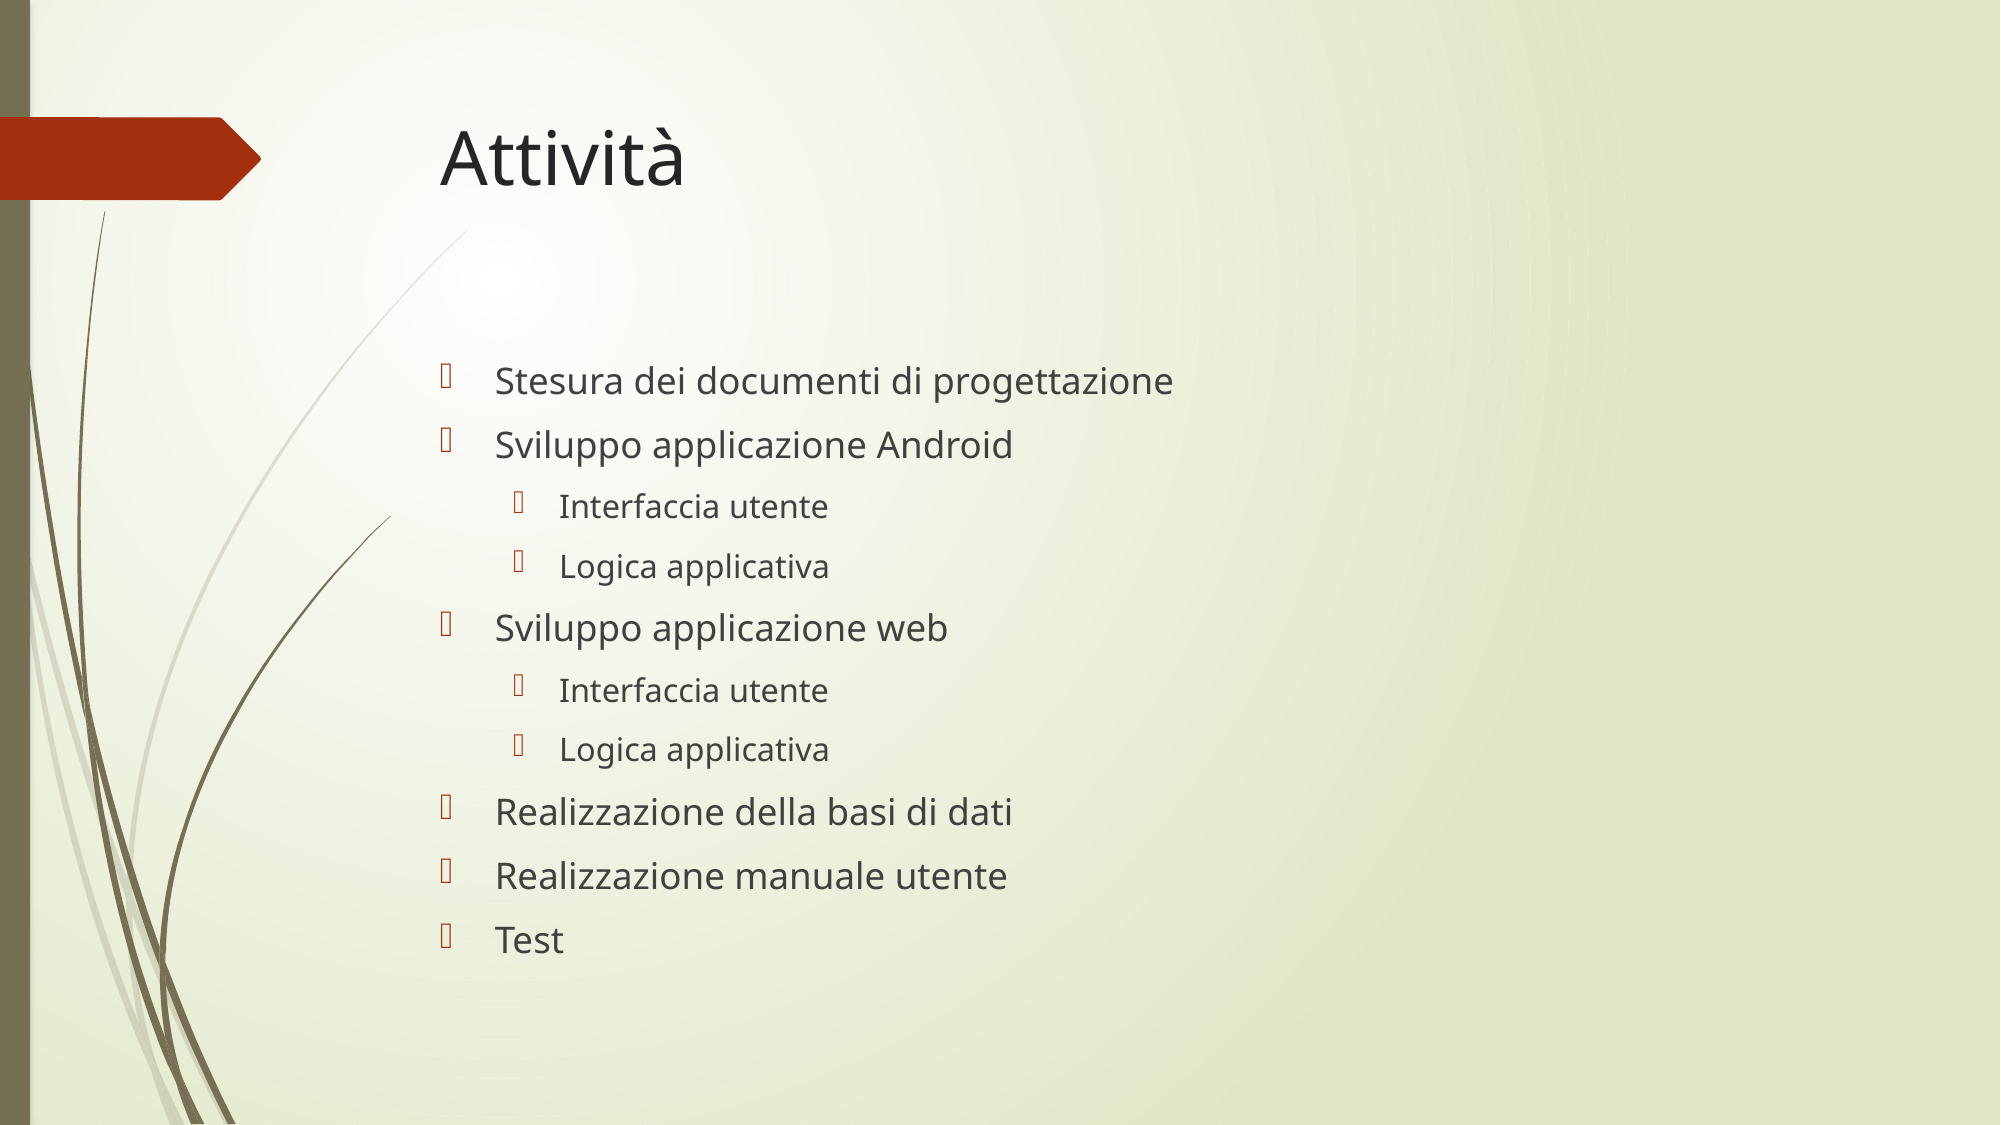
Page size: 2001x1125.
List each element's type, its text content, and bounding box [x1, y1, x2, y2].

title Attività [425, 102, 1888, 313]
list Stesura dei documenti di progettazione Sviluppo applicazione Android Interfaccia utente Logica applicativa Sviluppo applicazione web Interfaccia utente Logica applicativa Realizzazione della basi di dati Realizzazione manuale utente Test [424, 350, 1888, 970]
